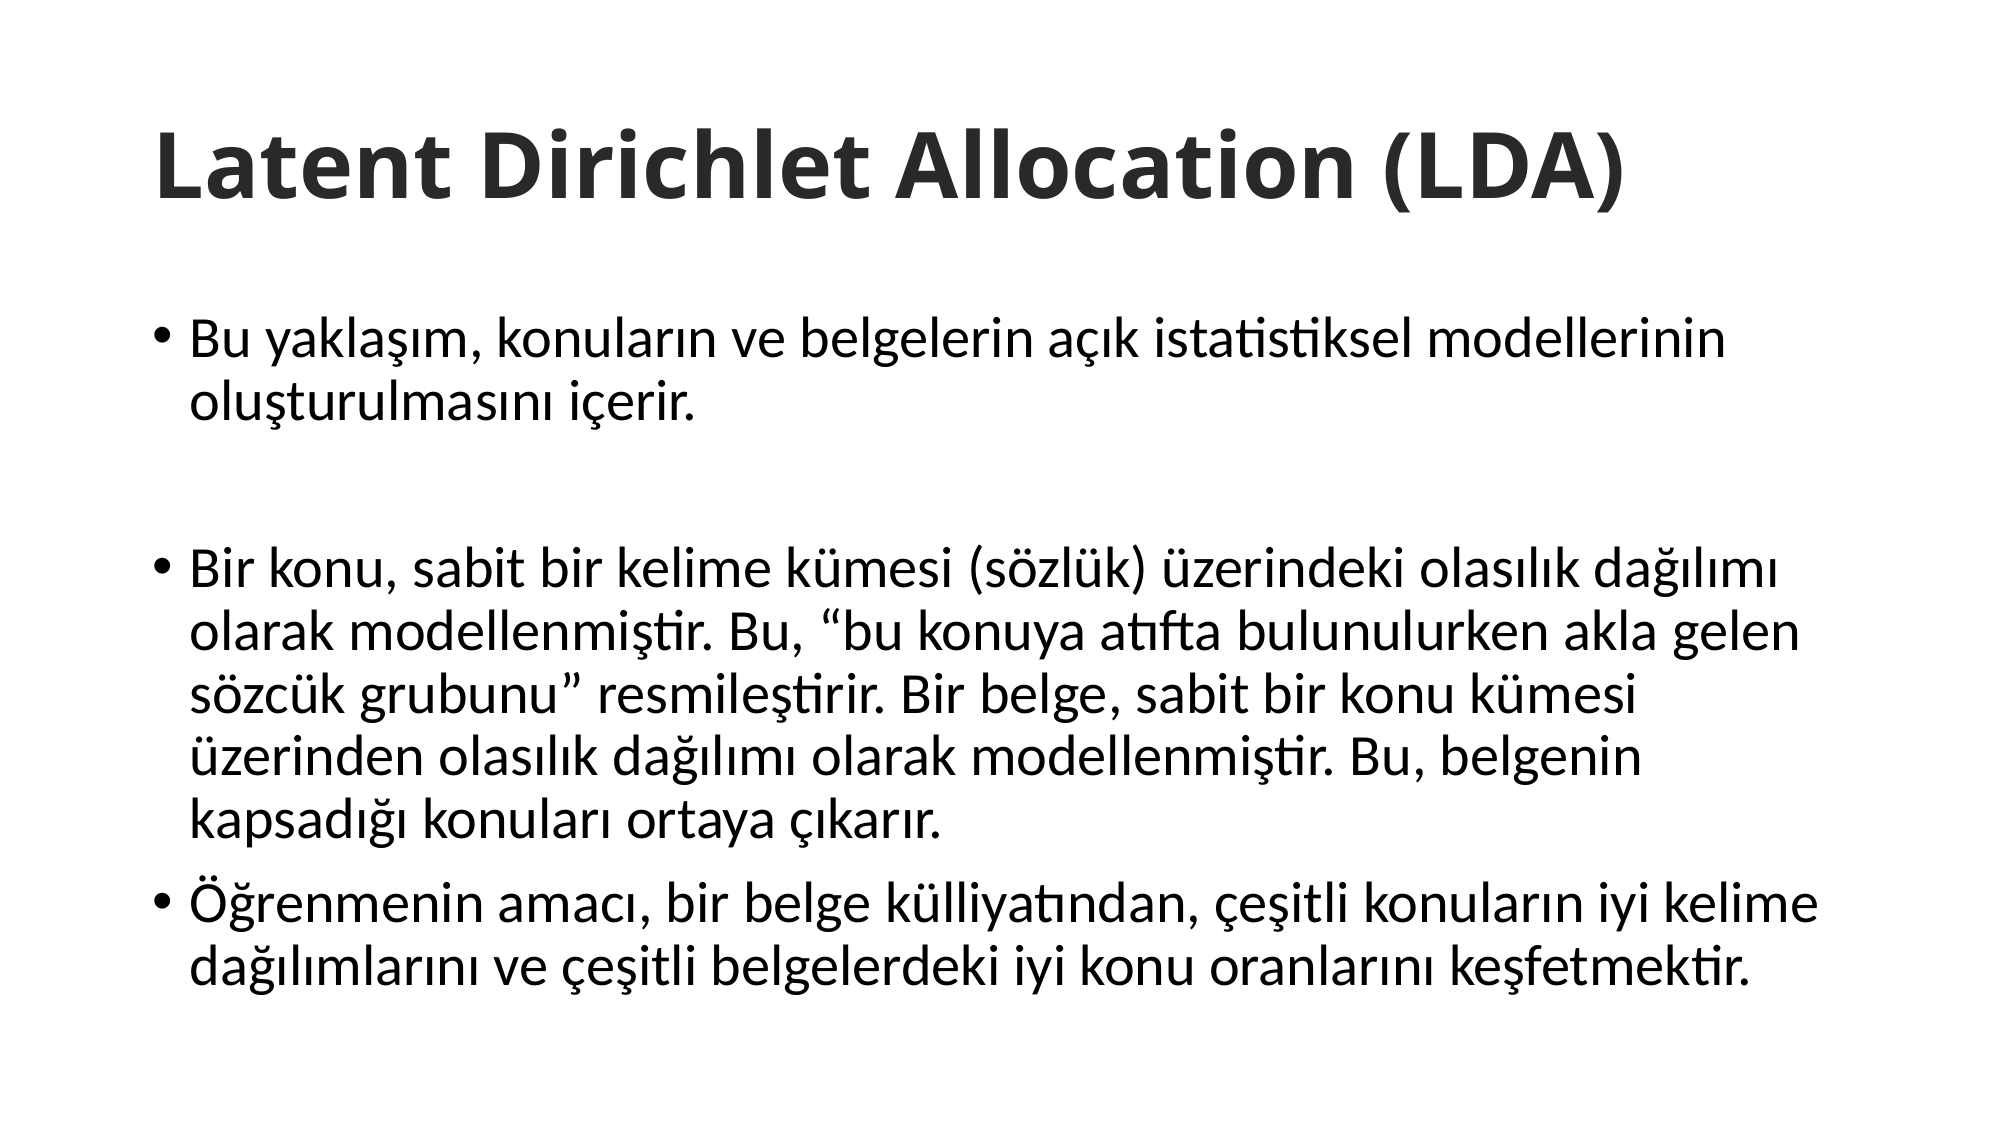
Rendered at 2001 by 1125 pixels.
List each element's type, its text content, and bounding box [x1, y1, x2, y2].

title Latent Dirichlet Allocation (LDA) [137, 59, 1863, 278]
list Bu yaklaşım, konuların ve belgelerin açık istatistiksel modellerinin oluşturulmasını içerir. Bir konu, sabit bir kelime kümesi (sözlük) üzerindeki olasılık dağılımı olarak modellenmiştir. Bu, “bu konuya atıfta bulunulurken akla gelen sözcük grubunu” resmileştirir. Bir belge, sabit bir konu kümesi üzerinden olasılık dağılımı olarak modellenmiştir. Bu, belgenin kapsadığı konuları ortaya çıkarır. Öğrenmenin amacı, bir belge külliyatından, çeşitli konuların iyi kelime dağılımlarını ve çeşitli belgelerdeki iyi konu oranlarını keşfetmektir. [137, 299, 1863, 1014]
